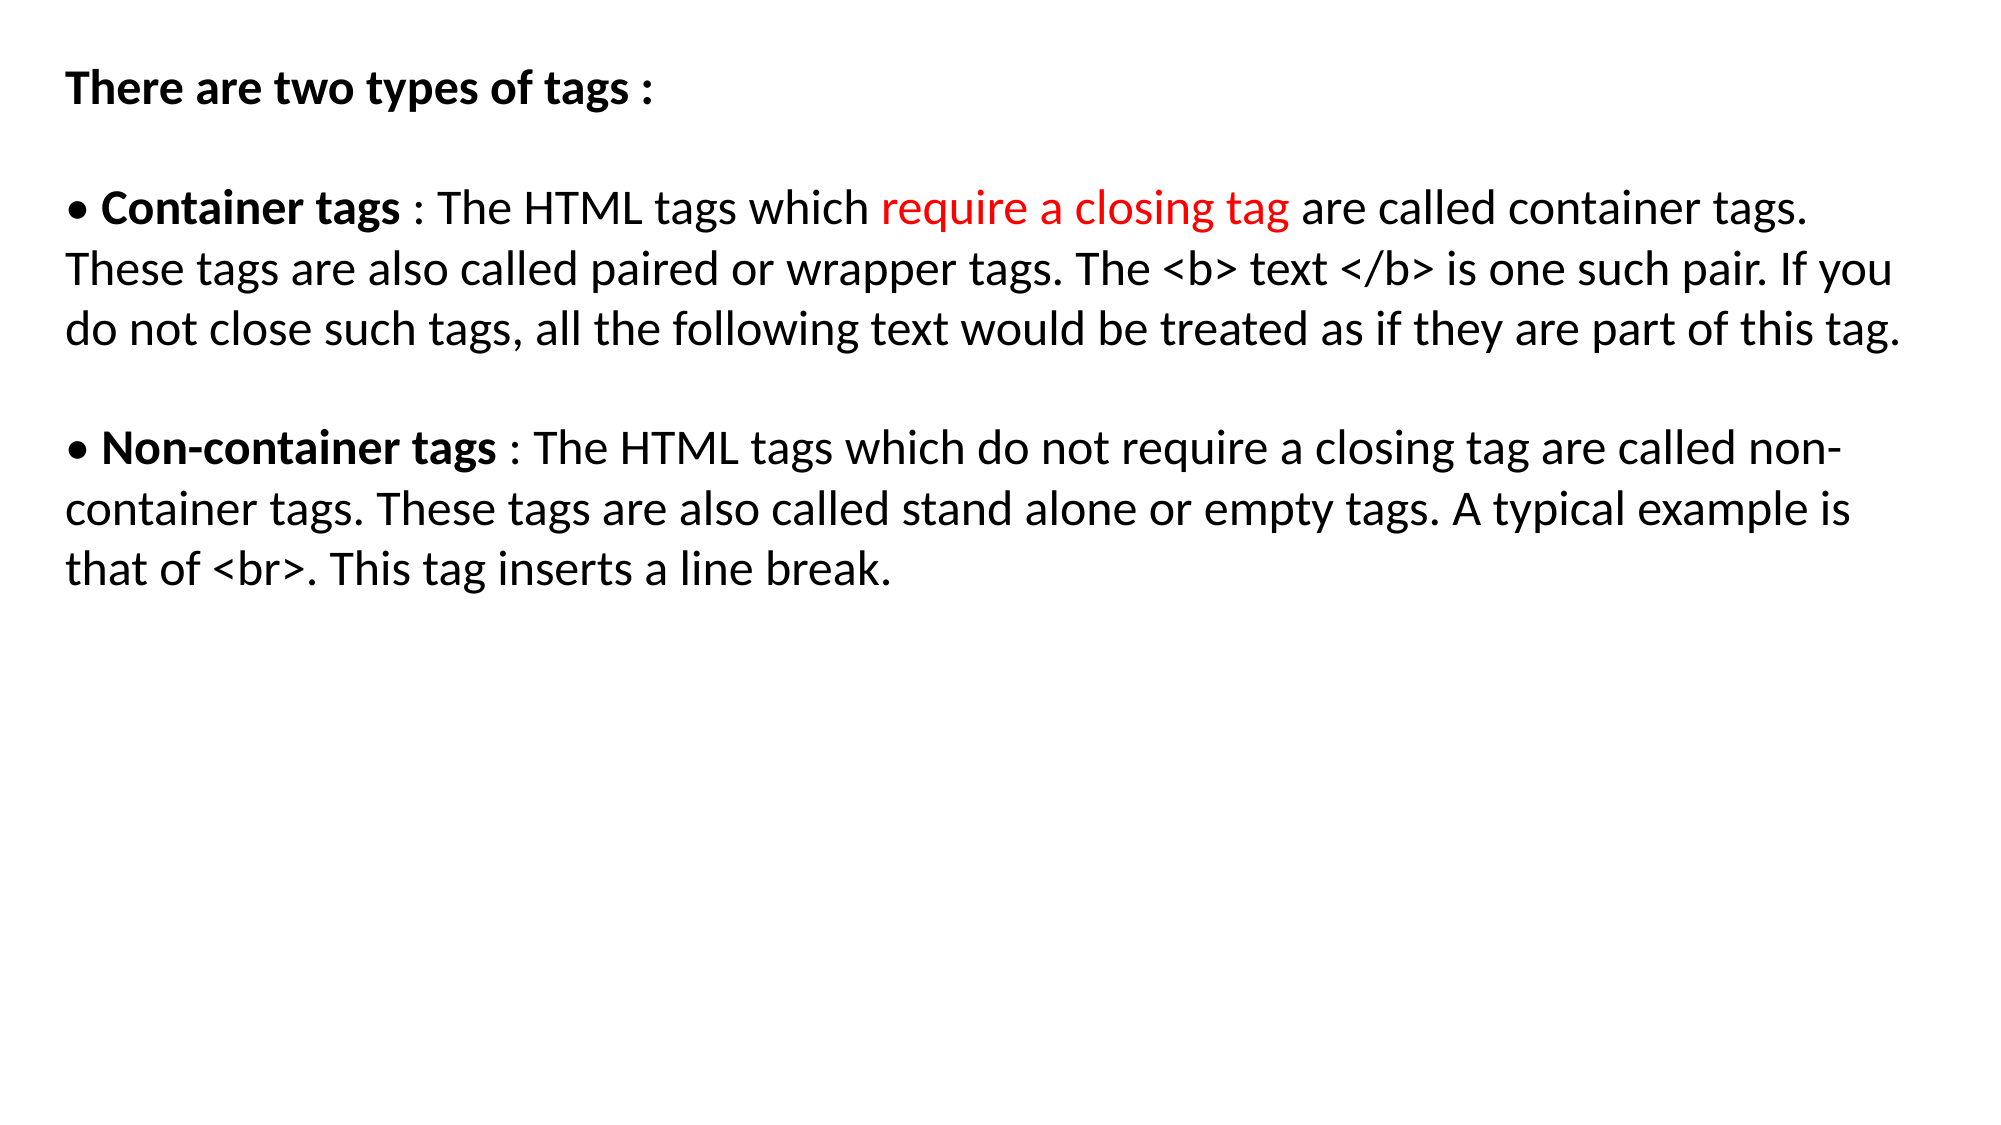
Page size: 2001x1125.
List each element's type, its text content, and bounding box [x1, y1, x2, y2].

text_box There are two types of tags : • Container tags : The HTML tags which require a closing tag are called container tags. These tags are also called paired or wrapper tags. The <b> text </b> is one such pair. If you do not close such tags, all the following text would be treated as if they are part of this tag. • Non-container tags : The HTML tags which do not require a closing tag are called non-container tags. These tags are also called stand alone or empty tags. A typical example is that of <br>. This tag inserts a line break. [50, 47, 1938, 603]
